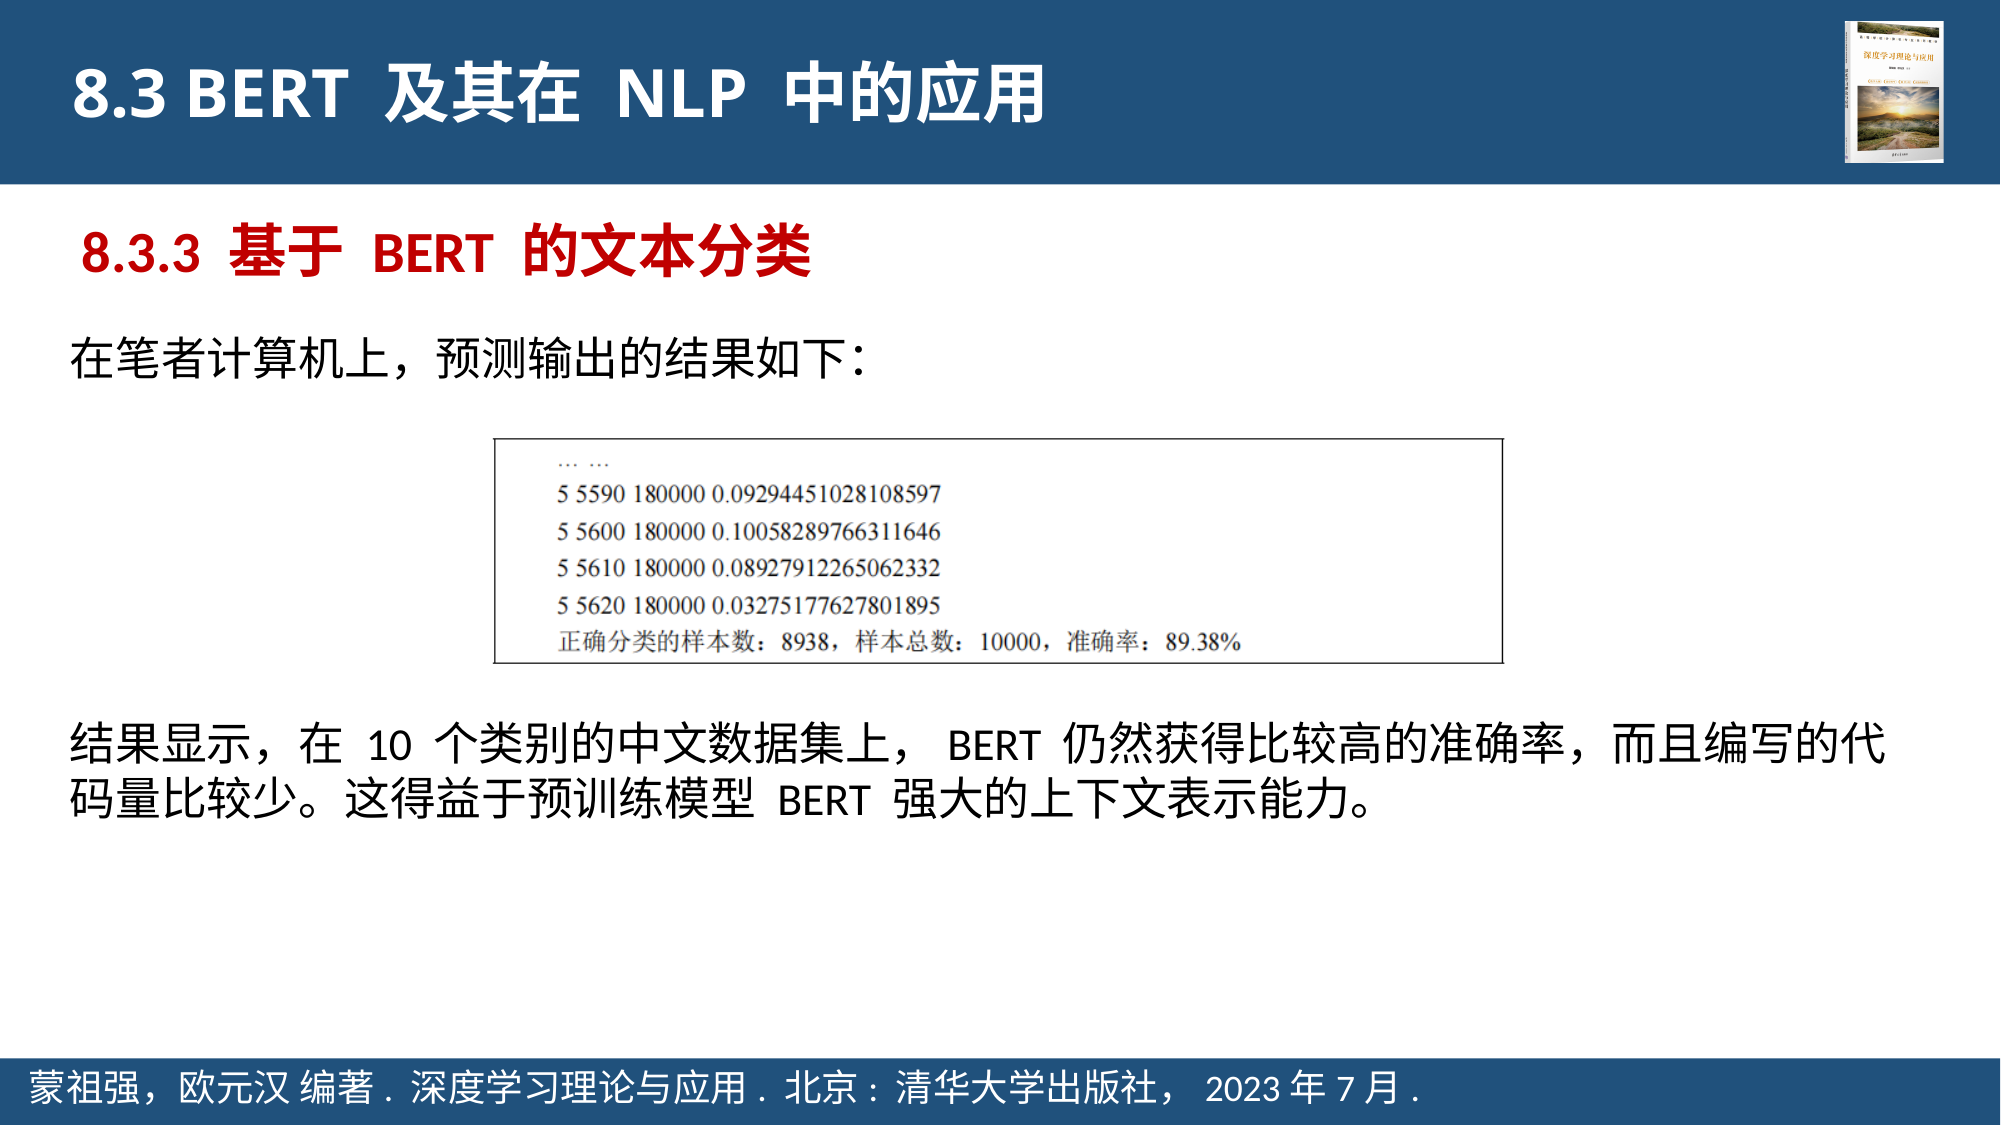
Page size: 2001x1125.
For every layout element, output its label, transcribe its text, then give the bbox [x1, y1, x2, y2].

text_box 8.3 BERT 及其在 NLP 中的应用 [55, 42, 1555, 140]
text_box 8.3.3 基于 BERT 的文本分类 [67, 206, 1933, 291]
text_box 在笔者计算机上，预测输出的结果如下： 结果显示，在 10 个类别的中文数据集上，BERT 仍然获得比较高的准确率，而且编写的代码量比较少。这得益于预训练模型 BERT 强大的上下文表示能力。 [55, 322, 1933, 832]
picture [463, 412, 1537, 674]
picture [1844, 21, 1944, 163]
